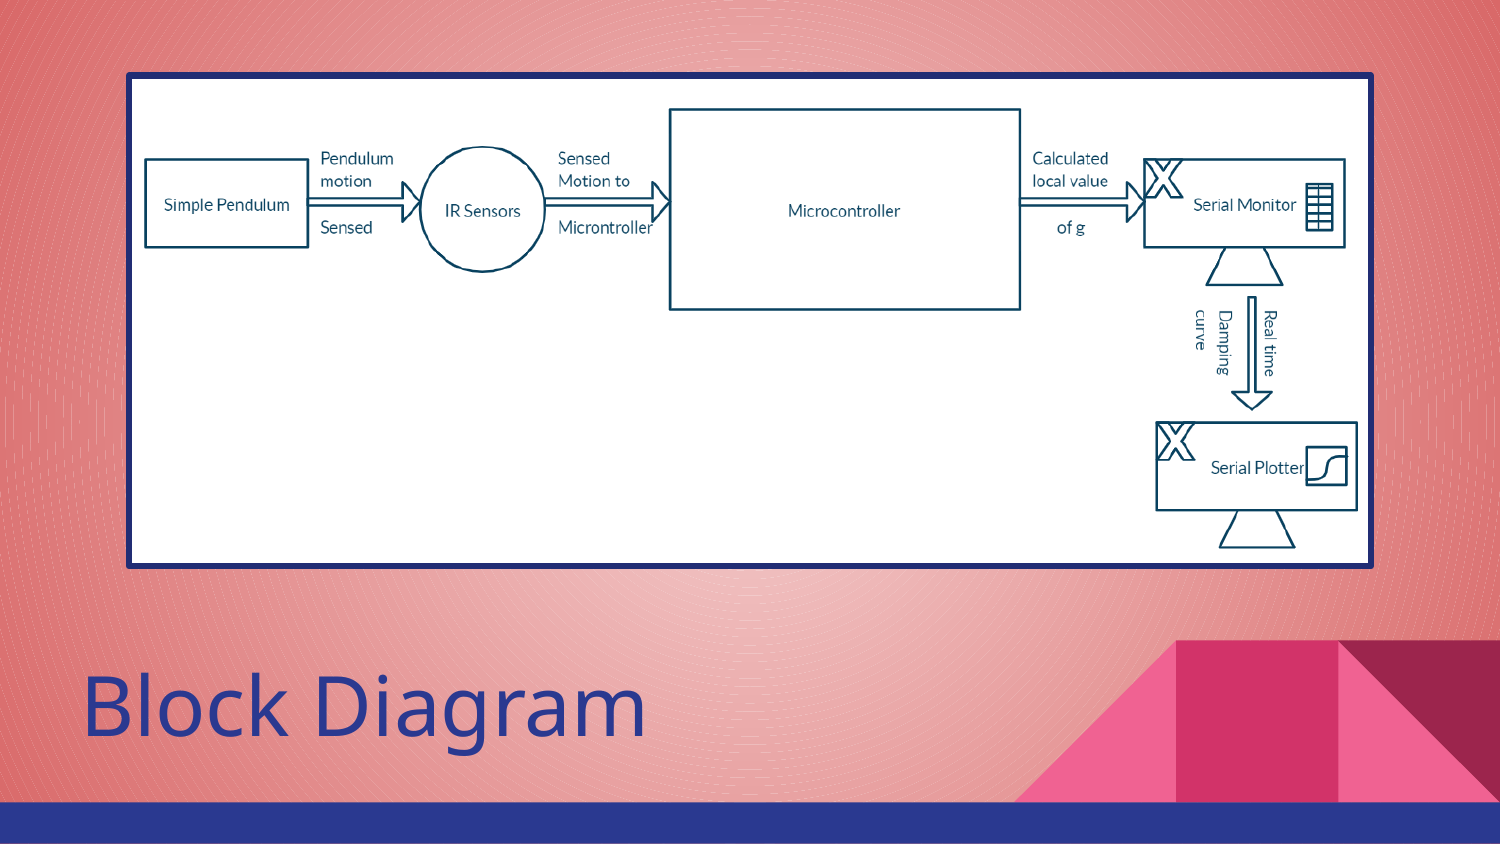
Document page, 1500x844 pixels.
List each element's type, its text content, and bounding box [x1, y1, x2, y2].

picture [131, 78, 1368, 564]
title Block Diagram [65, 637, 1463, 738]
